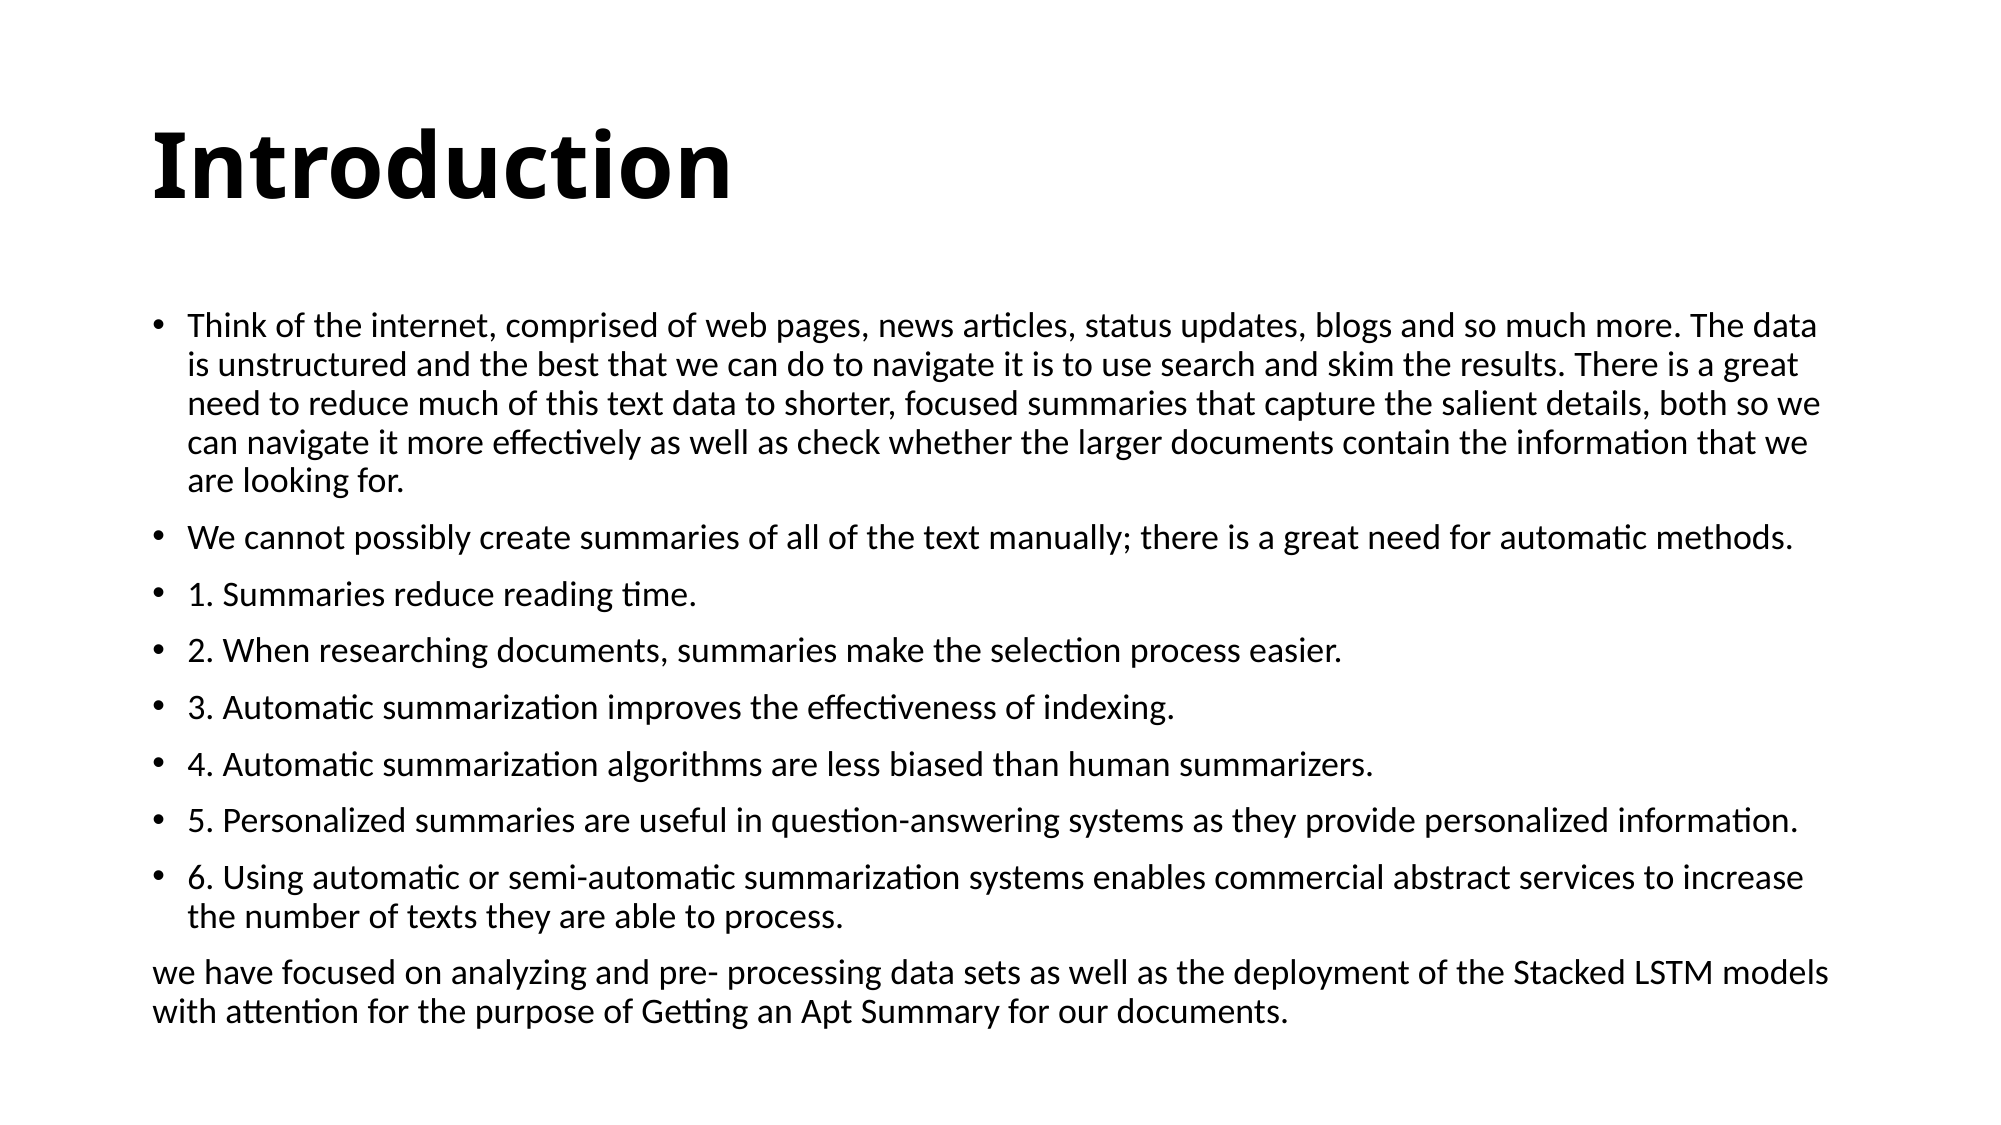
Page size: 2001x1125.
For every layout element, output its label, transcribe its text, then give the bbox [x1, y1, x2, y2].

list Think of the internet, comprised of web pages, news articles, status updates, blogs and so much more. The data is unstructured and the best that we can do to navigate it is to use search and skim the results. There is a great need to reduce much of this text data to shorter, focused summaries that capture the salient details, both so we can navigate it more effectively as well as check whether the larger documents contain the information that we are looking for. We cannot possibly create summaries of all of the text manually; there is a great need for automatic methods. 1. Summaries reduce reading time. 2. When researching documents, summaries make the selection process easier. 3. Automatic summarization improves the effectiveness of indexing. 4. Automatic summarization algorithms are less biased than human summarizers. 5. Personalized summaries are useful in question-answering systems as they provide personalized information. 6. Using automatic or semi-automatic summarization systems enables commercial abstract services to increase the number of texts they are able to process. we have focused on analyzing and pre- processing data sets as well as the deployment of the Stacked LSTM models with attention for the purpose of Getting an Apt Summary for our documents. [137, 299, 1863, 1097]
title Introduction [137, 59, 1863, 278]
